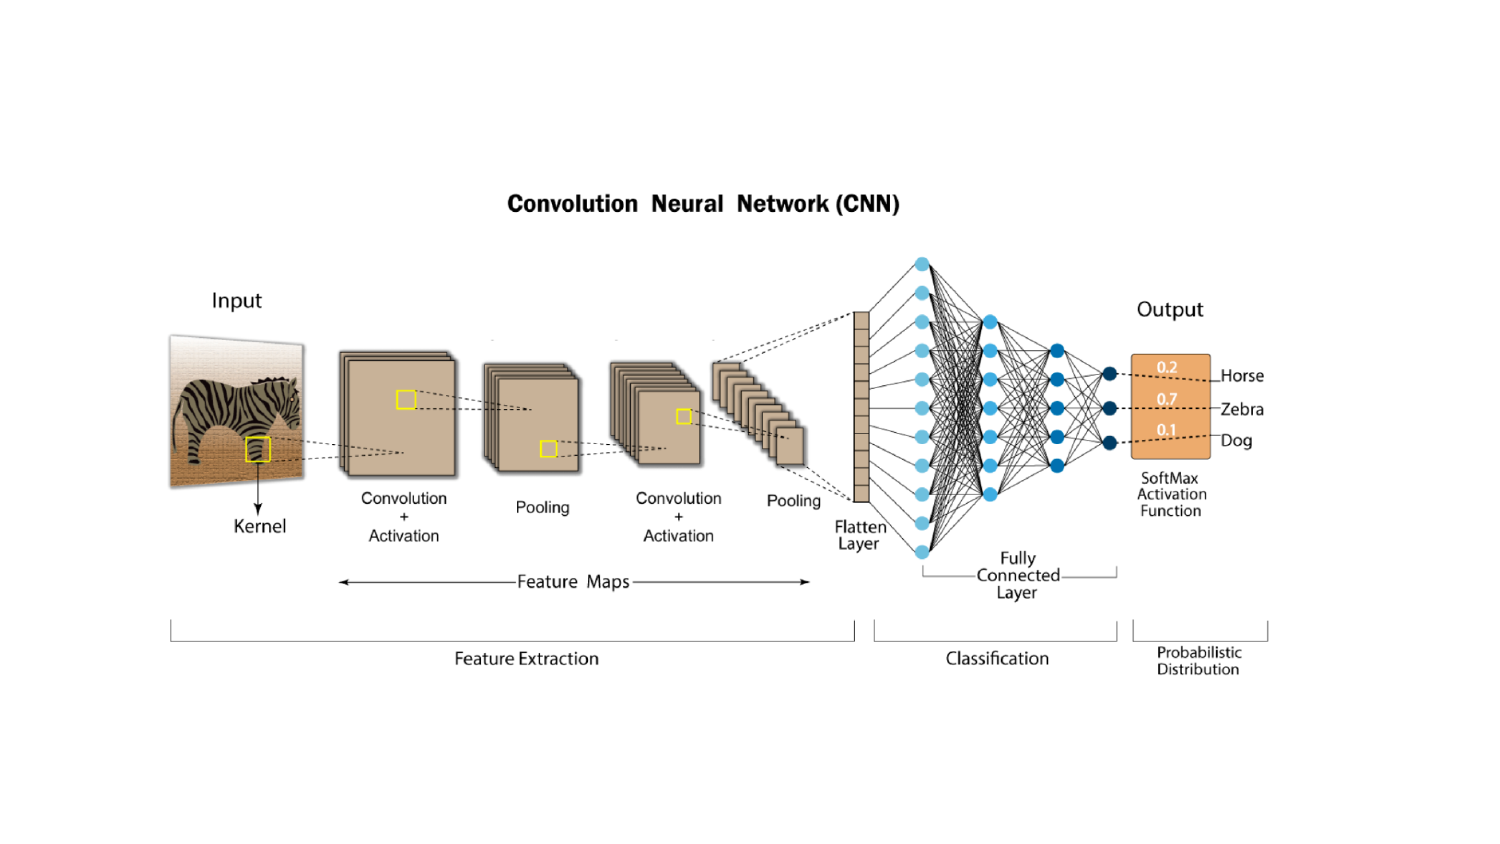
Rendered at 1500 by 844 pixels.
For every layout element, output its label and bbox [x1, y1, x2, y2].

picture [16, 141, 1484, 690]
